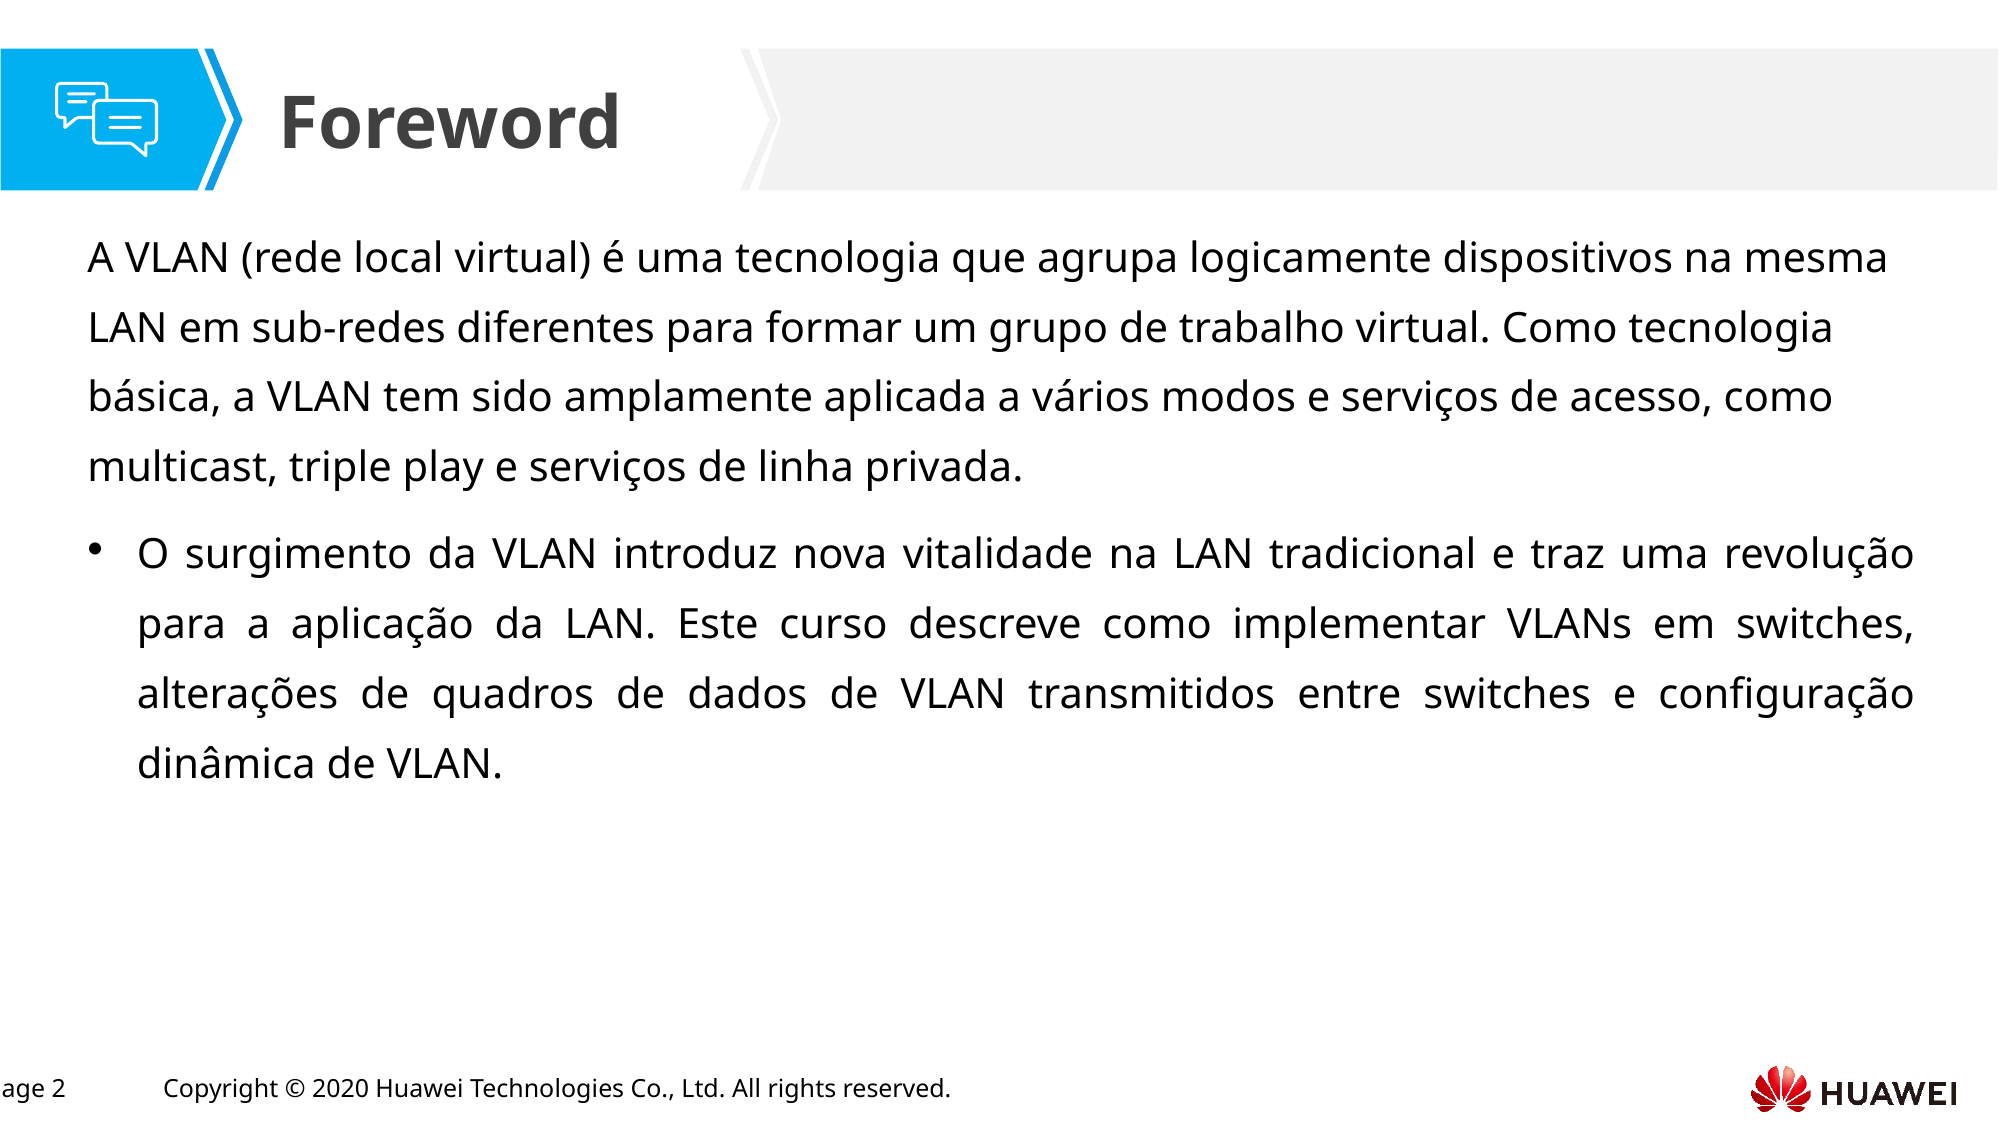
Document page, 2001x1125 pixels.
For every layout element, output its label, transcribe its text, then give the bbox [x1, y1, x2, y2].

list A VLAN (rede local virtual) é uma tecnologia que agrupa logicamente dispositivos na mesma LAN em sub-redes diferentes para formar um grupo de trabalho virtual. Como tecnologia básica, a VLAN tem sido amplamente aplicada a vários modos e serviços de acesso, como multicast, triple play e serviços de linha privada. O surgimento da VLAN introduz nova vitalidade na LAN tradicional e traz uma revolução para a aplicação da LAN. Este curso descreve como implementar VLANs em switches, alterações de quadros de dados de VLAN transmitidos entre switches e configuração dinâmica de VLAN. [73, 203, 1930, 972]
picture [1751, 1066, 1956, 1112]
